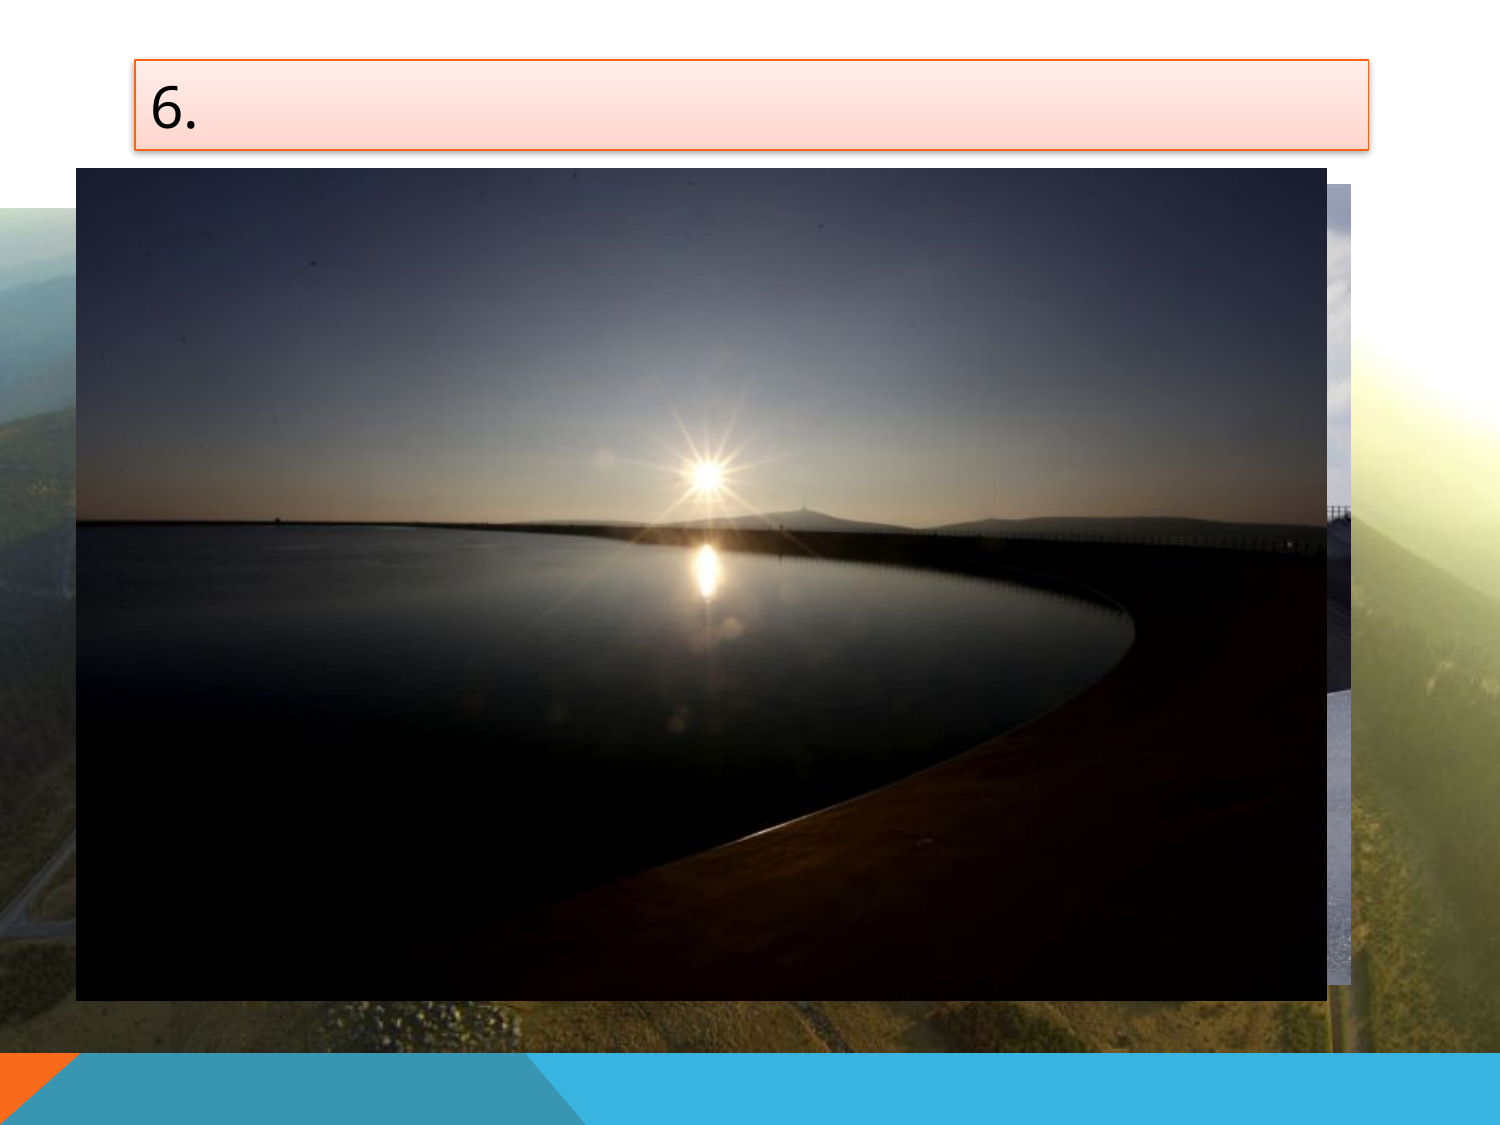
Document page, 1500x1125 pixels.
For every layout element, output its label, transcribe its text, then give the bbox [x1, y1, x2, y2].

picture [0, 167, 1500, 1054]
title 6. [134, 59, 1369, 151]
